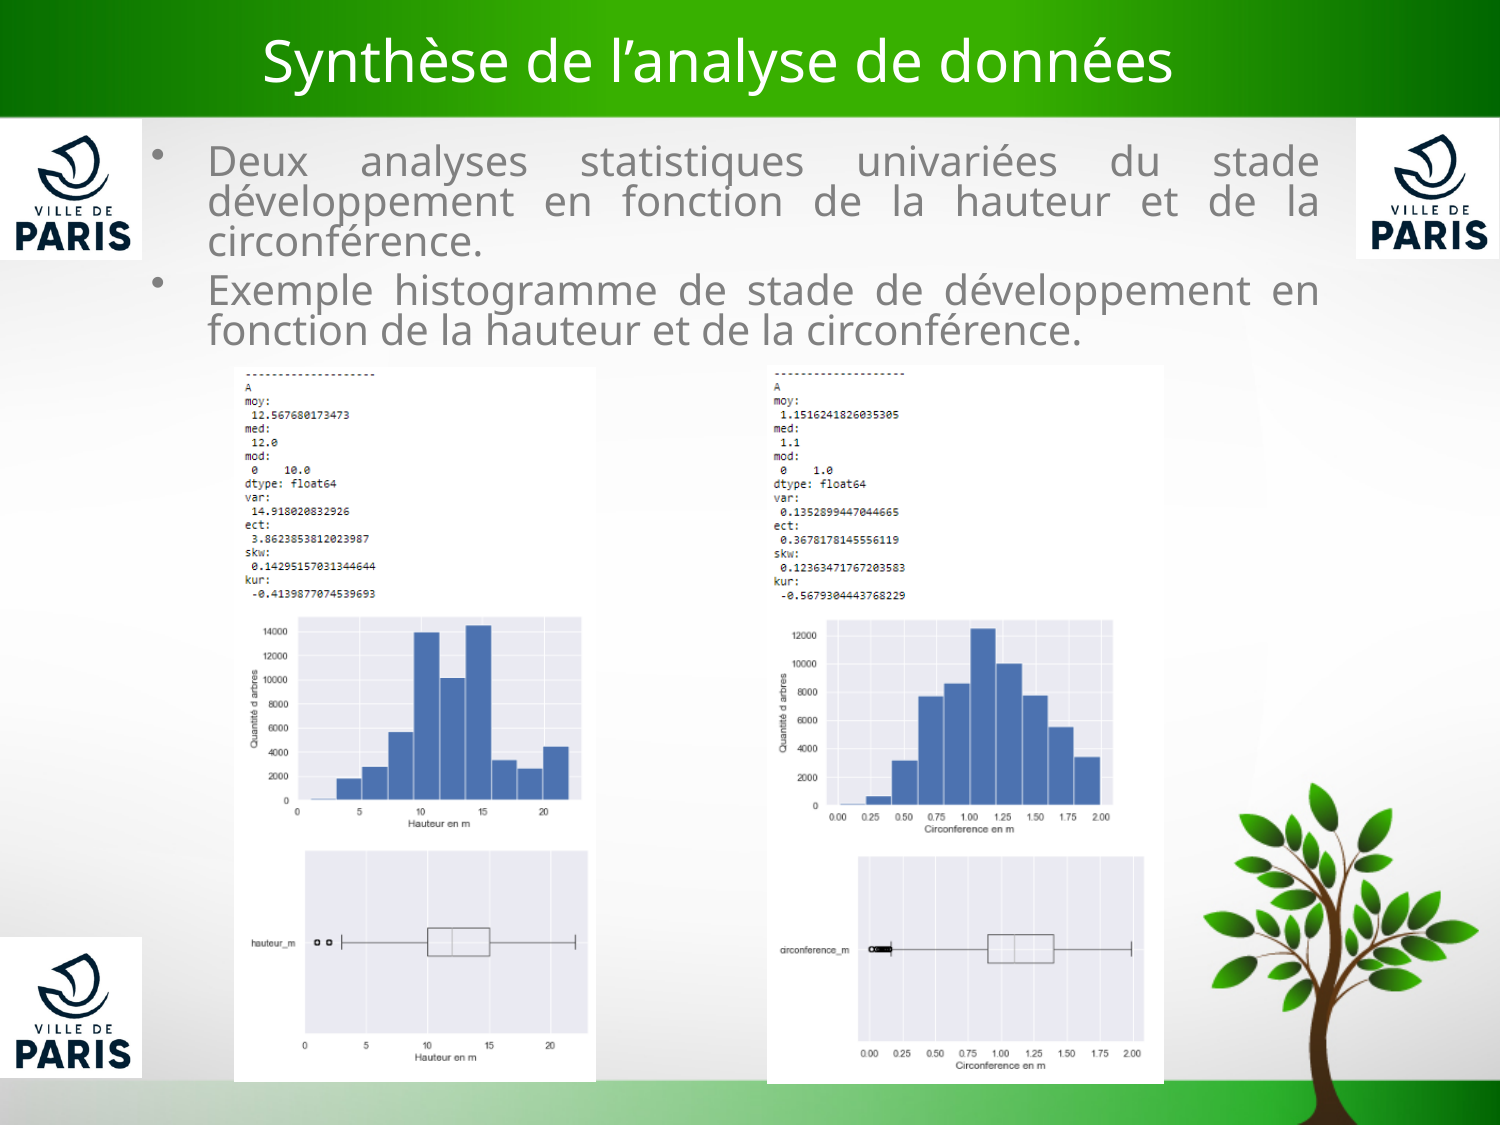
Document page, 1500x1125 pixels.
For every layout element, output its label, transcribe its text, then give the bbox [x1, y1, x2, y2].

picture [0, 0, 1500, 1125]
list Deux analyses statistiques univariées du stade développement en fonction de la hauteur et de la circonférence. Exemple histogramme de stade de développement en fonction de la hauteur et de la circonférence. [135, 137, 1336, 825]
title Synthèse de l’analyse de données [162, 0, 1275, 118]
